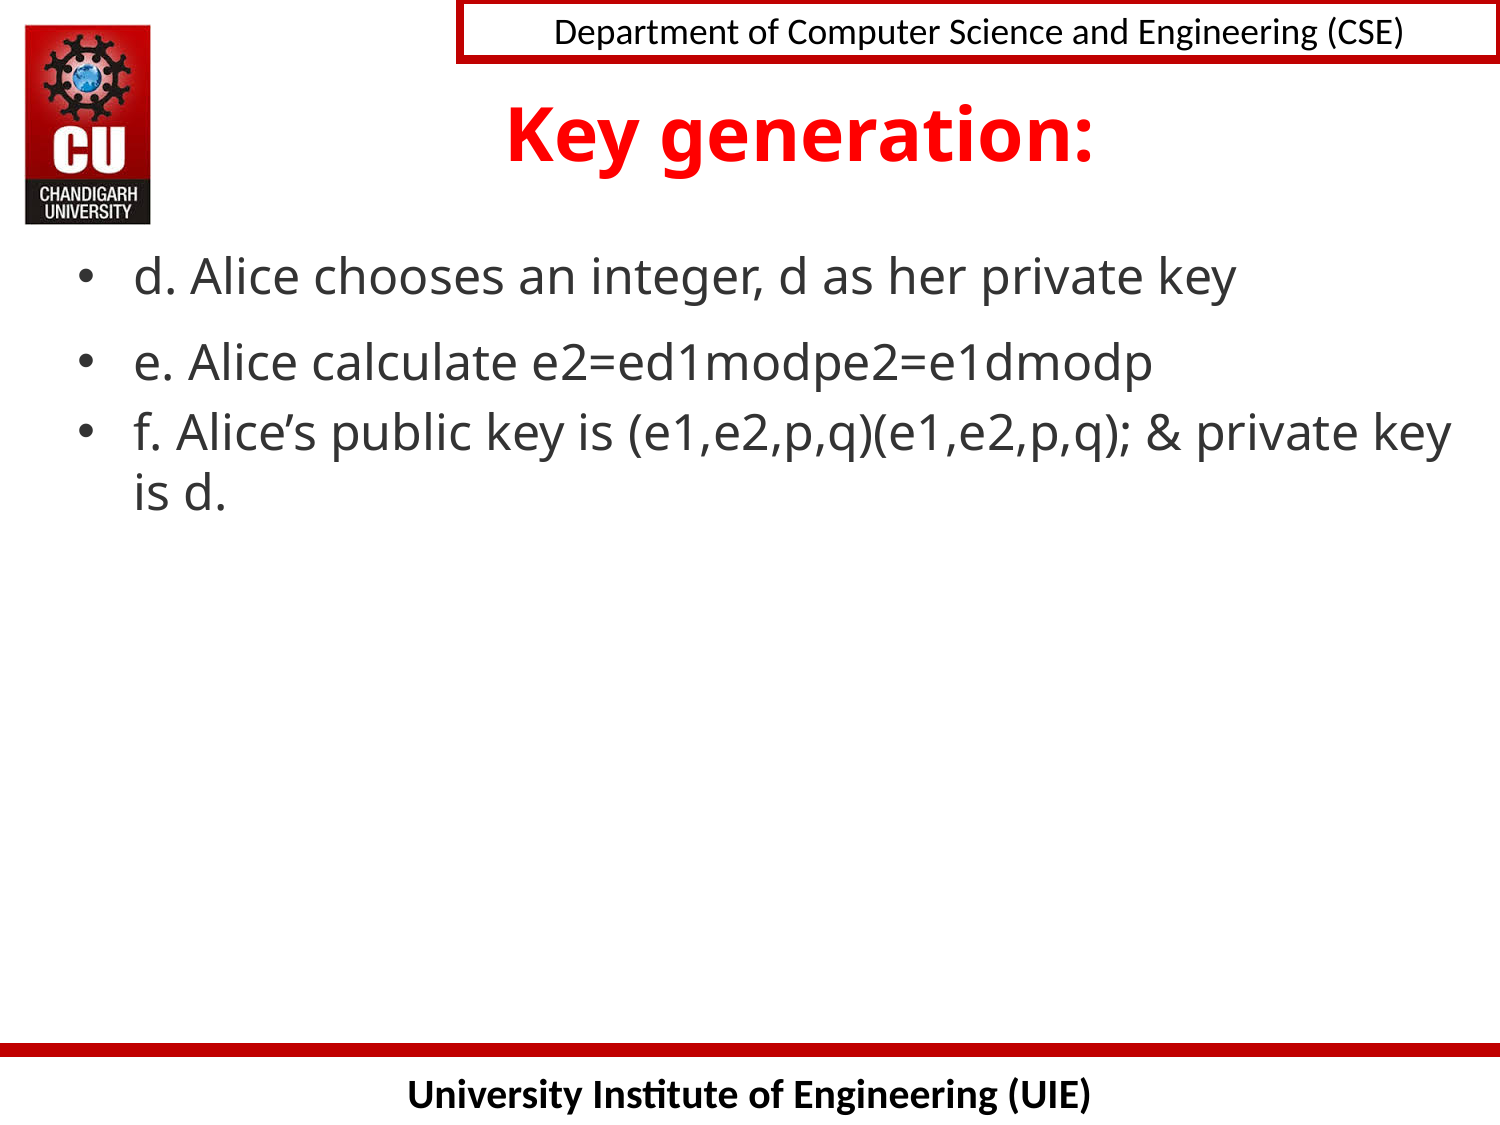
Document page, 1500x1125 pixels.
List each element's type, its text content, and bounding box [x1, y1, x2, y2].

picture [24, 24, 151, 225]
title Key generation: [150, 75, 1450, 188]
list d. Alice chooses an integer, d as her private key e. Alice calculate e2=ed1modpe2=e1dmodp f. Alice’s public key is (e1,e2,p,q)(e1,e2,p,q); & private key is d. [62, 237, 1500, 1013]
